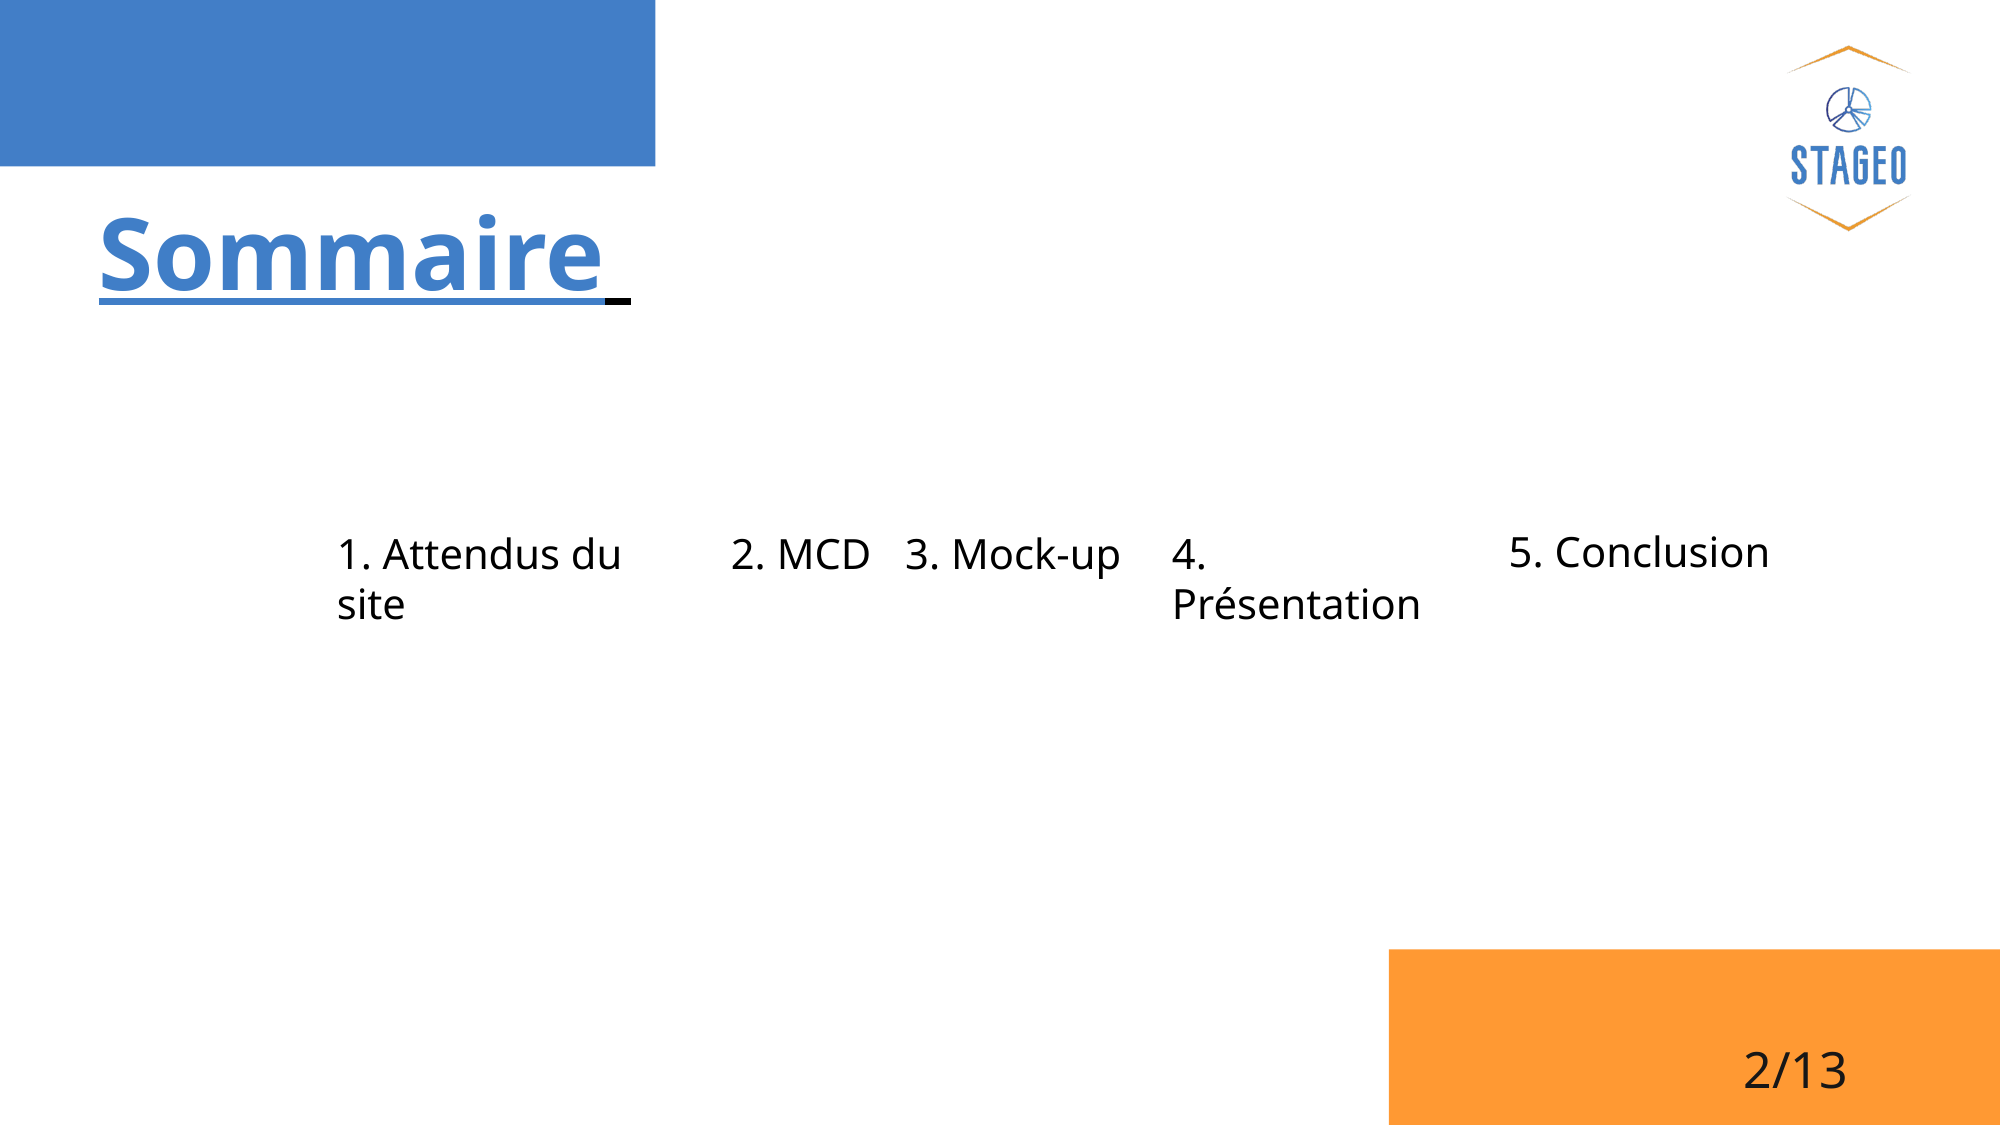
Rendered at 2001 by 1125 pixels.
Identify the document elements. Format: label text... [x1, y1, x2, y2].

title Sommaire [83, 149, 1809, 367]
picture [1755, 37, 1945, 241]
text_box [0, 0, 657, 168]
text_box [1387, 948, 2000, 1125]
slide_number 2/13 [1412, 1042, 1863, 1103]
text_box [321, 517, 1809, 638]
